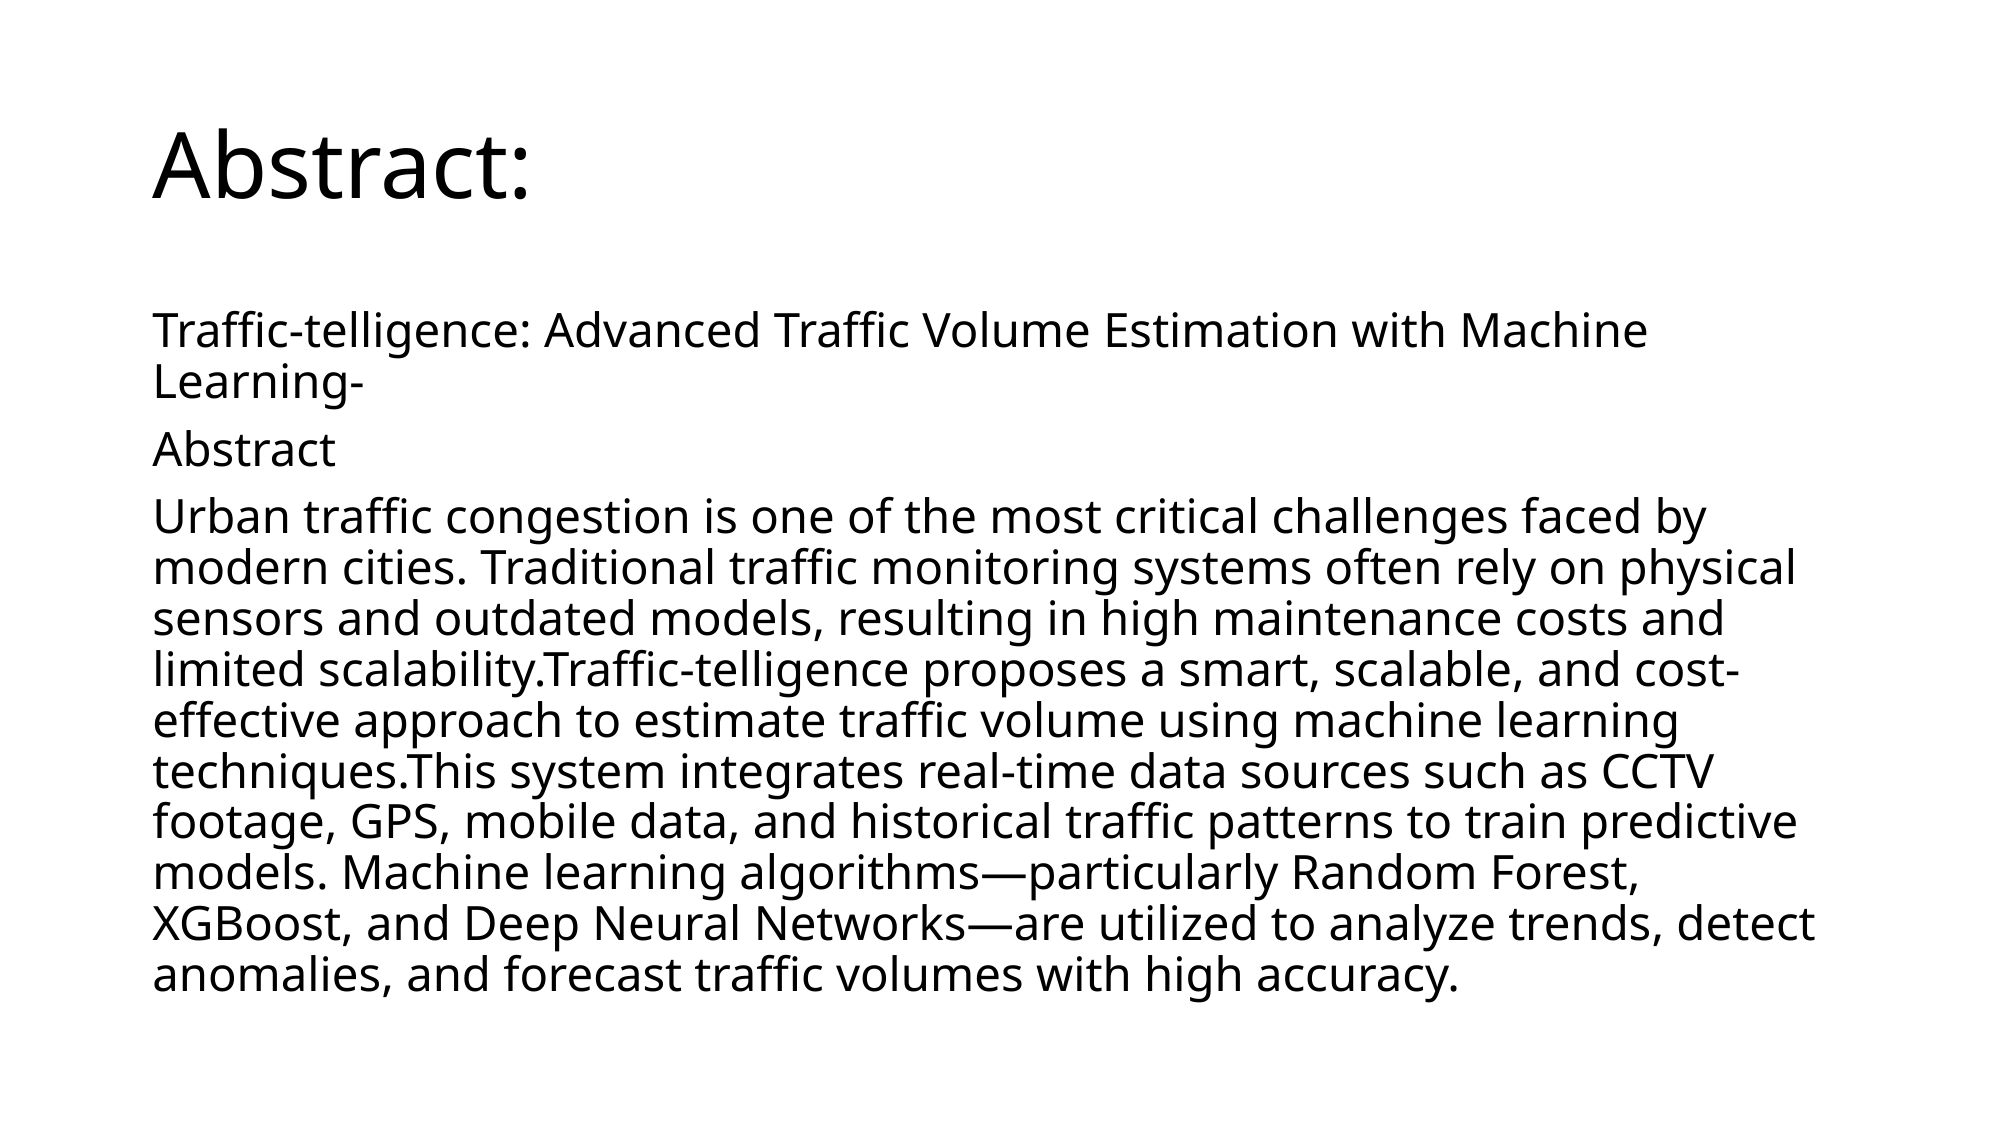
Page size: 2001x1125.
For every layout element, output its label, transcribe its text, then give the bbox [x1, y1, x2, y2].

title Abstract: [137, 59, 1863, 278]
list Traffic-telligence: Advanced Traffic Volume Estimation with Machine Learning- Abstract Urban traffic congestion is one of the most critical challenges faced by modern cities. Traditional traffic monitoring systems often rely on physical sensors and outdated models, resulting in high maintenance costs and limited scalability.Traffic-telligence proposes a smart, scalable, and cost-effective approach to estimate traffic volume using machine learning techniques.This system integrates real-time data sources such as CCTV footage, GPS, mobile data, and historical traffic patterns to train predictive models. Machine learning algorithms—particularly Random Forest, XGBoost, and Deep Neural Networks—are utilized to analyze trends, detect anomalies, and forecast traffic volumes with high accuracy. [137, 299, 1863, 1014]
